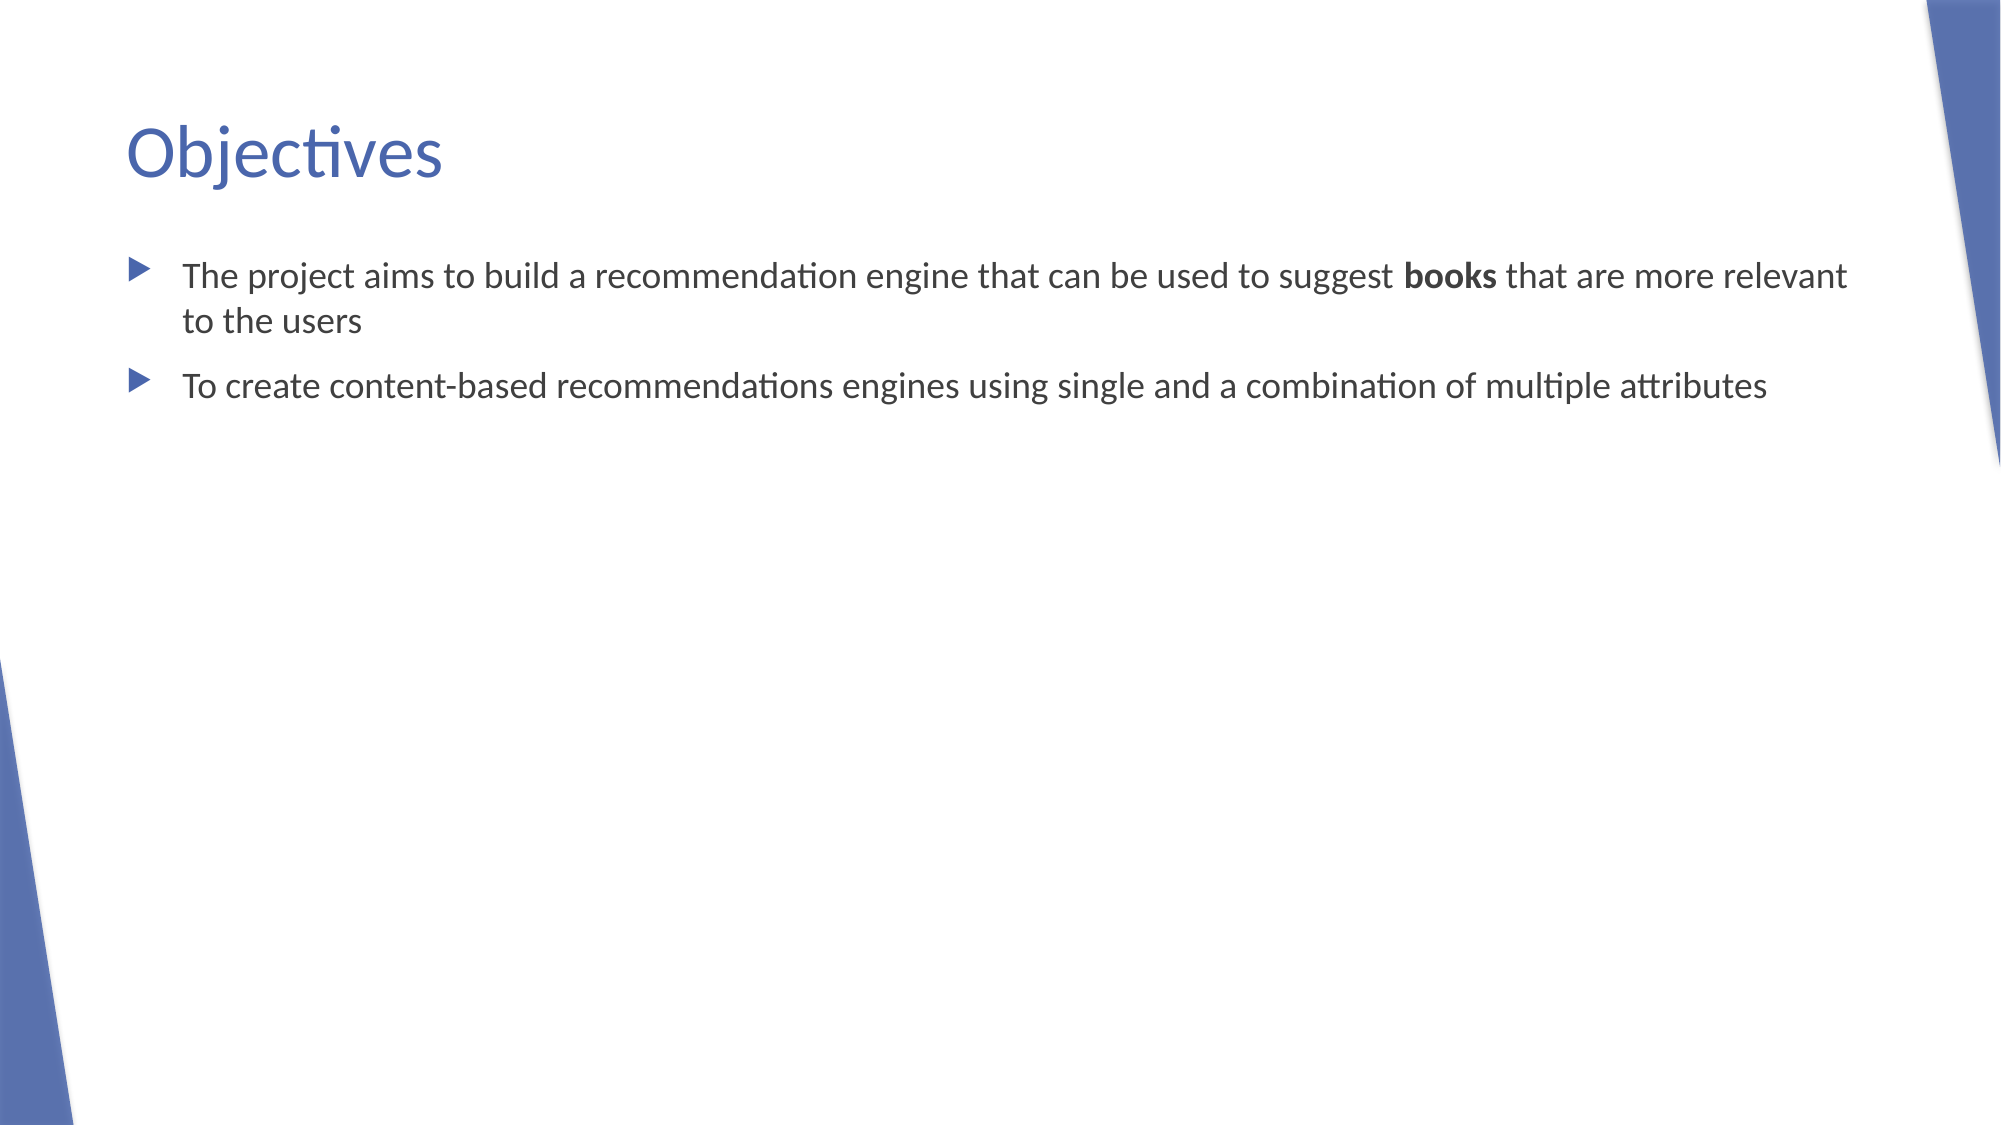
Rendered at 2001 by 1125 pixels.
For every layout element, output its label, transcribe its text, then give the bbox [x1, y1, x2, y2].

list The project aims to build a recommendation engine that can be used to suggest books that are more relevant to the users To create content-based recommendations engines using single and a combination of multiple attributes [111, 243, 1889, 1041]
title Objectives [111, 94, 1889, 204]
